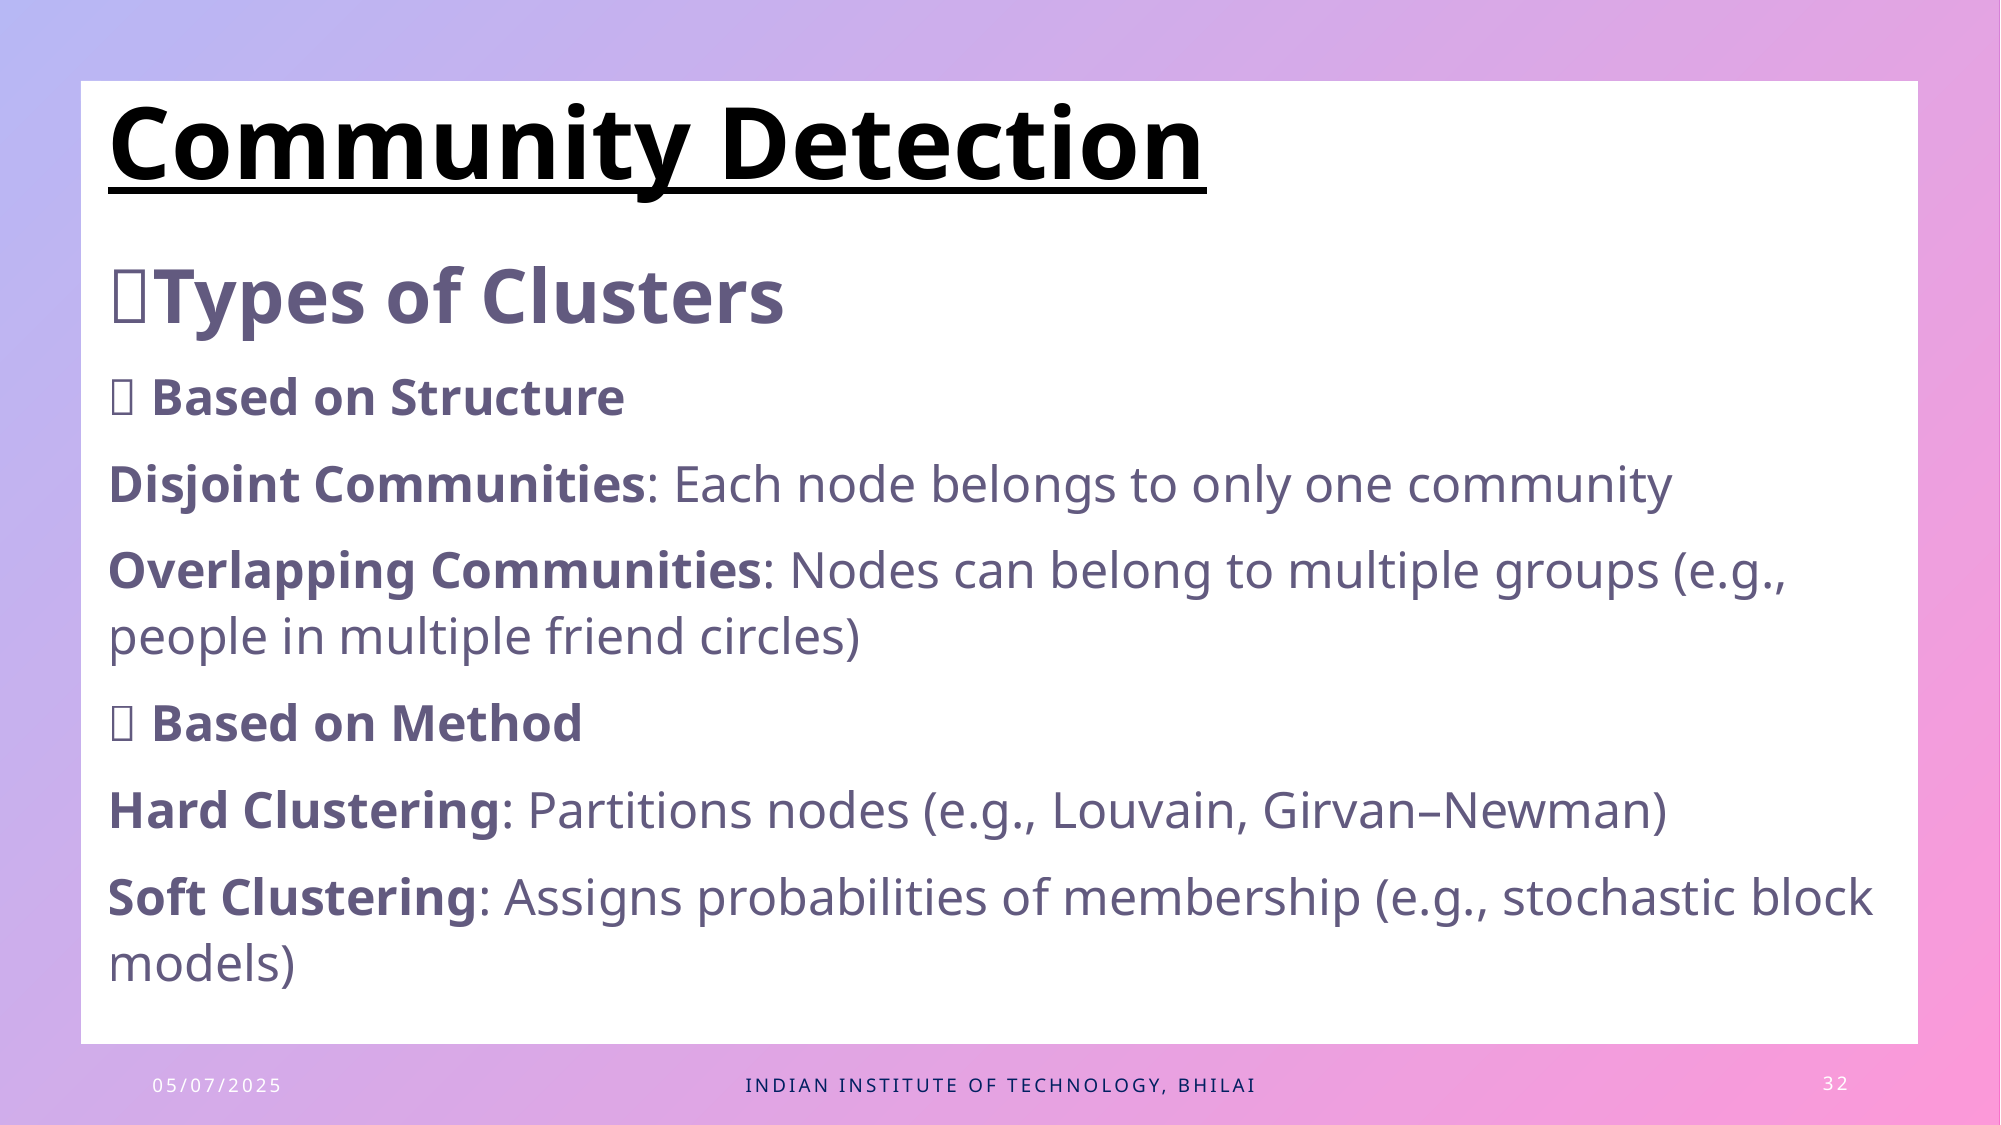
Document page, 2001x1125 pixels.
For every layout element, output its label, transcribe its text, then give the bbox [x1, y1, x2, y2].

title Community Detection [92, 85, 1522, 217]
footer Indian institute of technology, bhilai [662, 1054, 1338, 1115]
text_box 🔹Types of Clusters 🔹 Based on Structure Disjoint Communities: Each node belongs to only one community Overlapping Communities: Nodes can belong to multiple groups (e.g., people in multiple friend circles) 🔹 Based on Method Hard Clustering: Partitions nodes (e.g., Louvain, Girvan–Newman) Soft Clustering: Assigns probabilities of membership (e.g., stochastic block models) [92, 232, 1908, 1040]
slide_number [137, 1054, 588, 1115]
slide_number 32 [1412, 1054, 1863, 1115]
